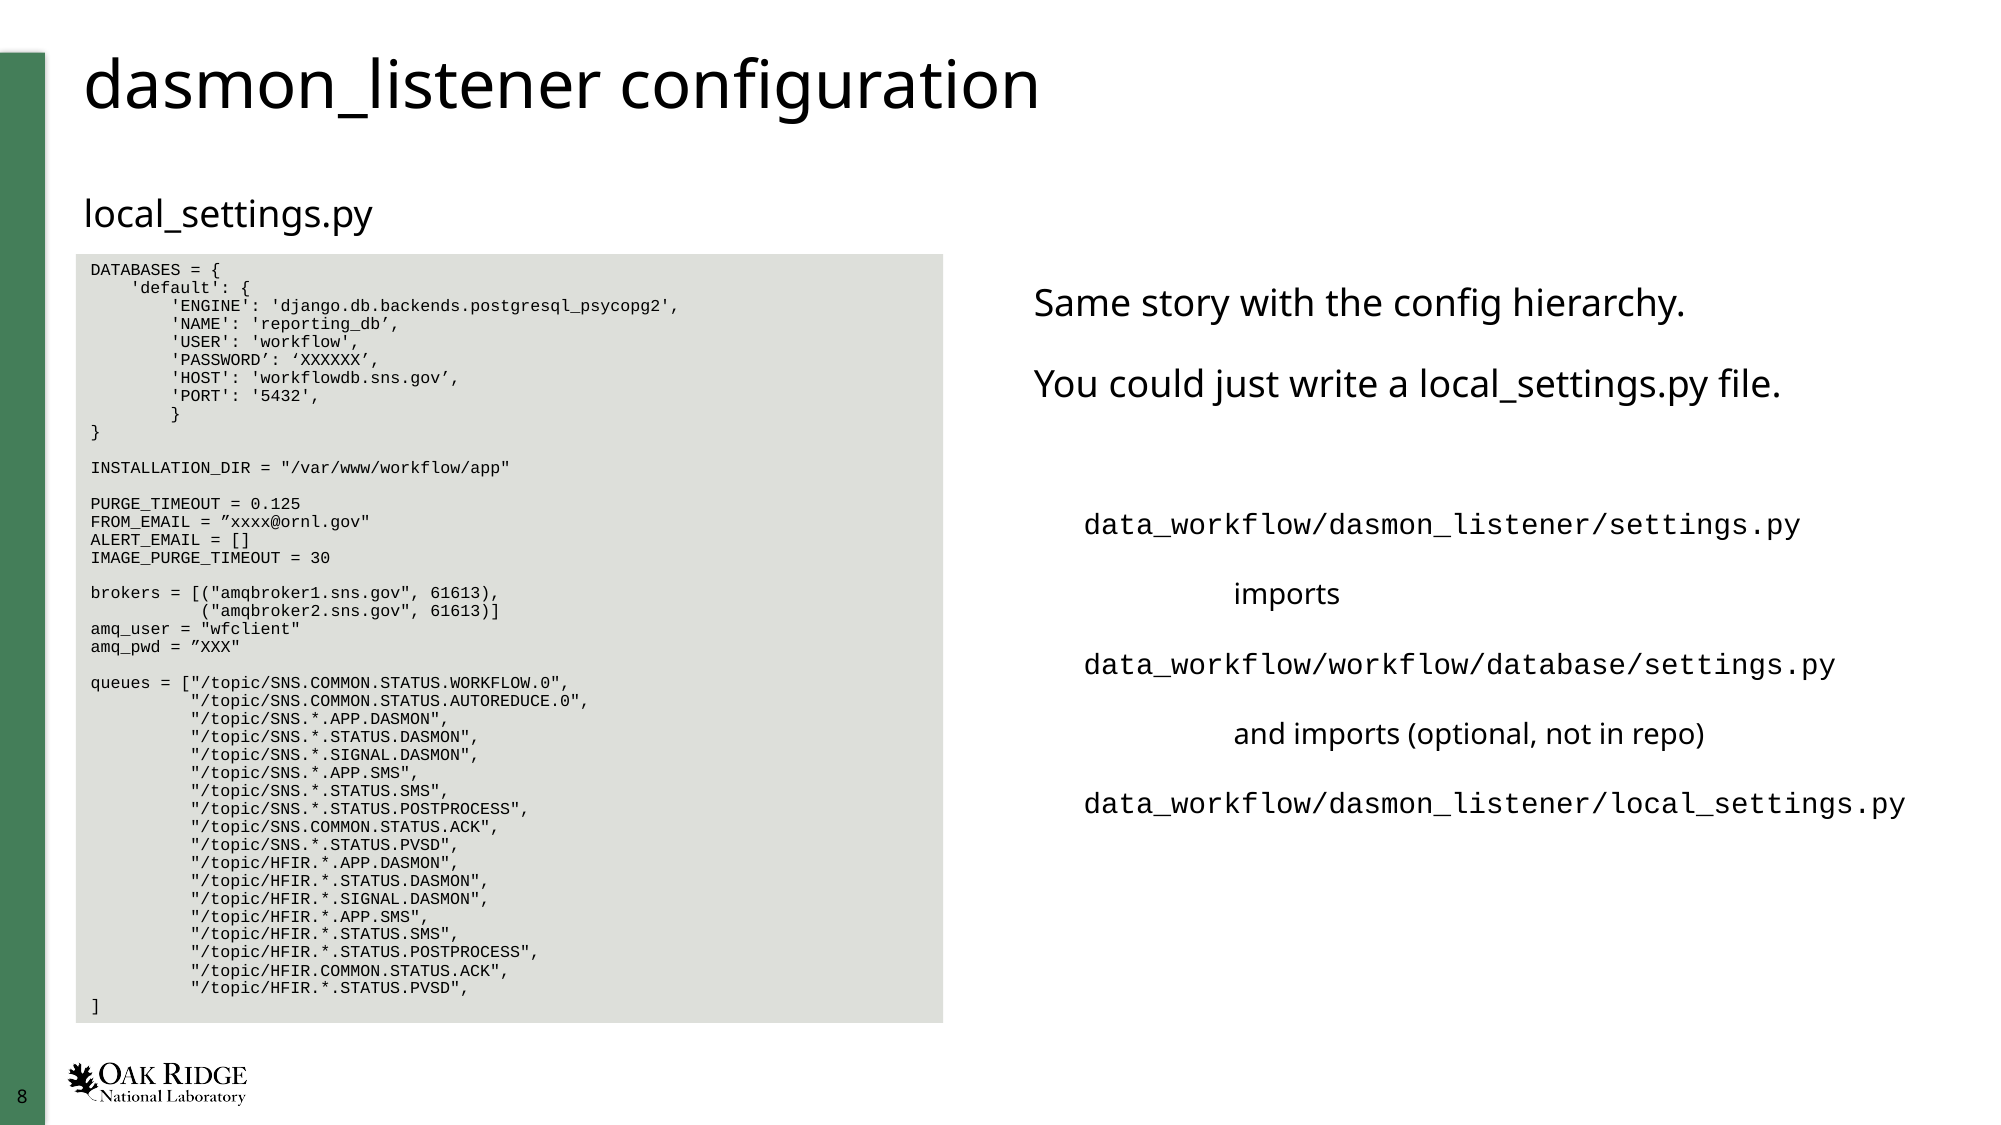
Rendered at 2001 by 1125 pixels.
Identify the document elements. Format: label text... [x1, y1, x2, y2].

picture [67, 1062, 247, 1106]
text_box local_settings.py [68, 187, 847, 243]
text_box DATABASES = { 'default': { 'ENGINE': 'django.db.backends.postgresql_psycopg2', 'NAME': 'reporting_db’, 'USER': 'workflow', 'PASSWORD’: ‘XXXXXX’, 'HOST': 'workflowdb.sns.gov’, 'PORT': '5432', } } INSTALLATION_DIR = "/var/www/workflow/app" PURGE_TIMEOUT = 0.125 FROM_EMAIL = ”xxxx@ornl.gov" ALERT_EMAIL = [] IMAGE_PURGE_TIMEOUT = 30 brokers = [("amqbroker1.sns.gov", 61613), ("amqbroker2.sns.gov", 61613)] amq_user = "wfclient" amq_pwd = ”XXX" queues = ["/topic/SNS.COMMON.STATUS.WORKFLOW.0", "/topic/SNS.COMMON.STATUS.AUTOREDUCE.0", "/topic/SNS.*.APP.DASMON", "/topic/SNS.*.STATUS.DASMON", "/topic/SNS.*.SIGNAL.DASMON", "/topic/SNS.*.APP.SMS", "/topic/SNS.*.STATUS.SMS", "/topic/SNS.*.STATUS.POSTPROCESS", "/topic/SNS.COMMON.STATUS.ACK", "/topic/SNS.*.STATUS.PVSD", "/topic/HFIR.*.APP.DASMON", "/topic/HFIR.*.STATUS.DASMON", "/topic/HFIR.*.SIGNAL.DASMON", "/topic/HFIR.*.APP.SMS", "/topic/HFIR.*.STATUS.SMS", "/topic/HFIR.*.STATUS.POSTPROCESS", "/topic/HFIR.COMMON.STATUS.ACK", "/topic/HFIR.*.STATUS.PVSD", ] [75, 254, 944, 1023]
text_box Same story with the config hierarchy. You could just write a local_settings.py file. [1019, 276, 2000, 413]
title dasmon_listener configuration [68, 43, 1958, 132]
text_box data_workflow/dasmon_listener/settings.py imports data_workflow/workflow/database/settings.py and imports (optional, not in repo) data_workflow/dasmon_listener/local_settings.py [1068, 497, 1921, 828]
